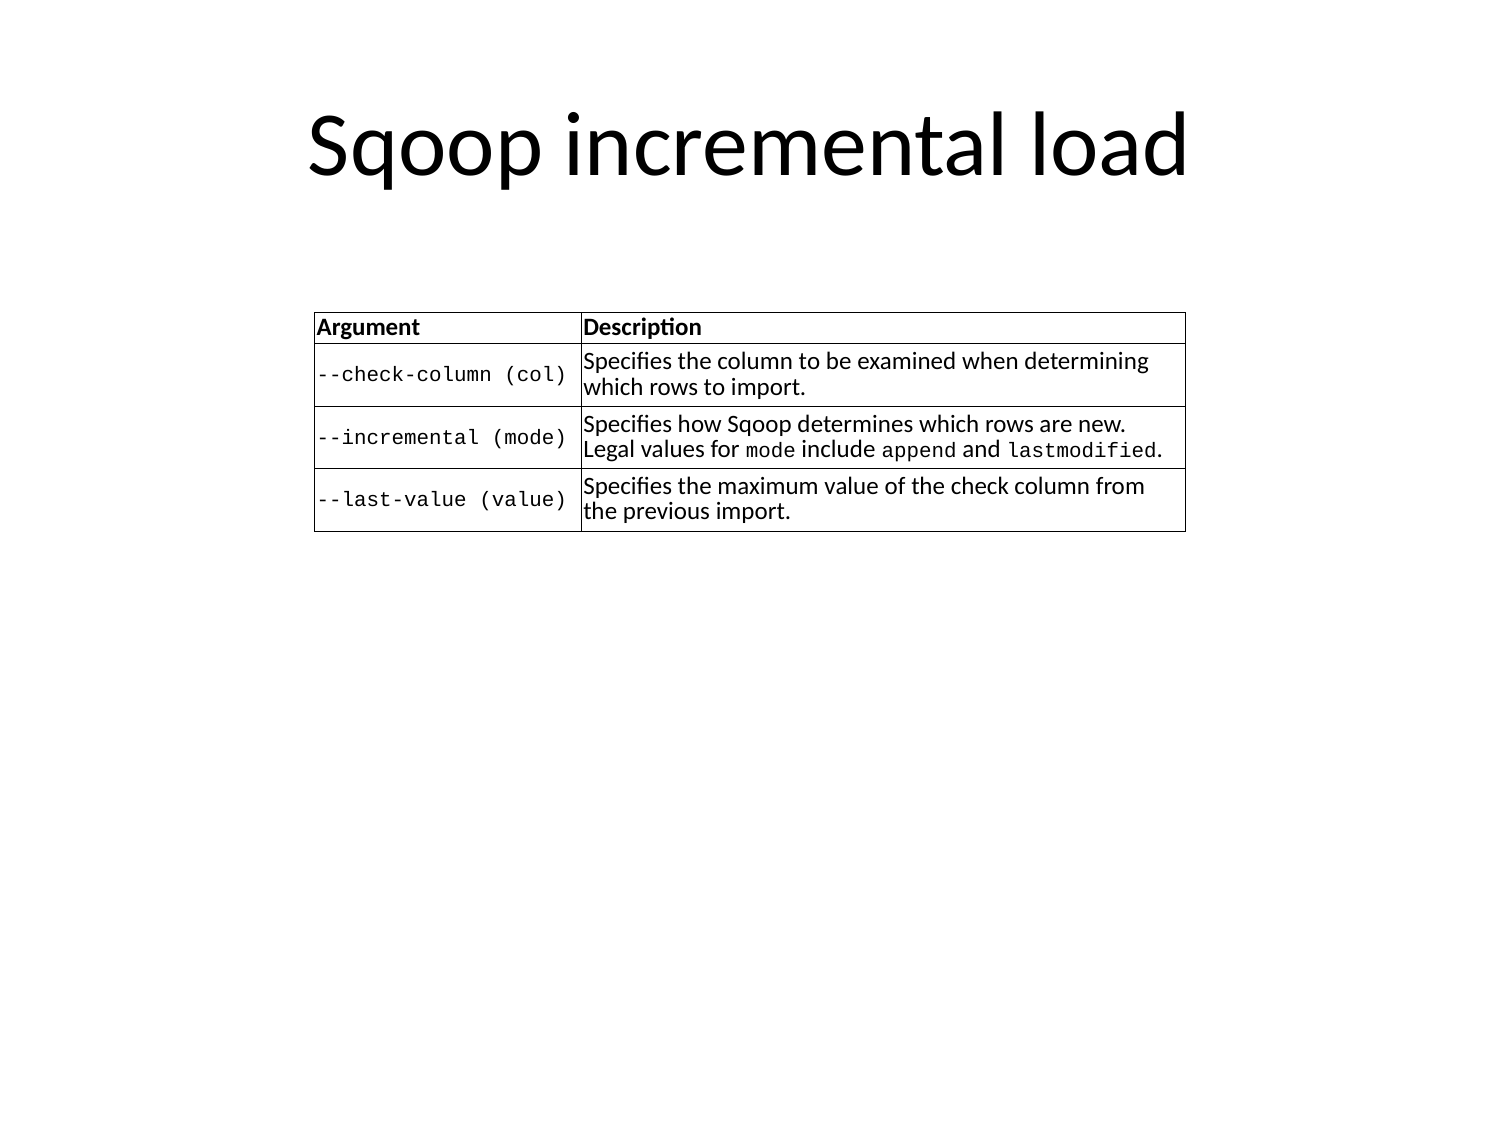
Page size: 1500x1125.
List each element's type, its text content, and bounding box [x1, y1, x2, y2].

table_cell Specifies the column to be examined when determining which rows to import. [582, 344, 1185, 406]
table_header Argument [315, 313, 581, 343]
table_cell Specifies how Sqoop determines which rows are new. Legal values for mode include append and lastmodified. [582, 407, 1185, 468]
table_header Description [582, 313, 1185, 343]
table_cell --incremental (mode) [315, 407, 581, 468]
table_cell --last-value (value) [315, 469, 581, 531]
title Sqoop incremental load [75, 45, 1425, 233]
table_cell Specifies the maximum value of the check column from the previous import. [582, 469, 1185, 531]
table_cell --check-column (col) [315, 344, 581, 406]
